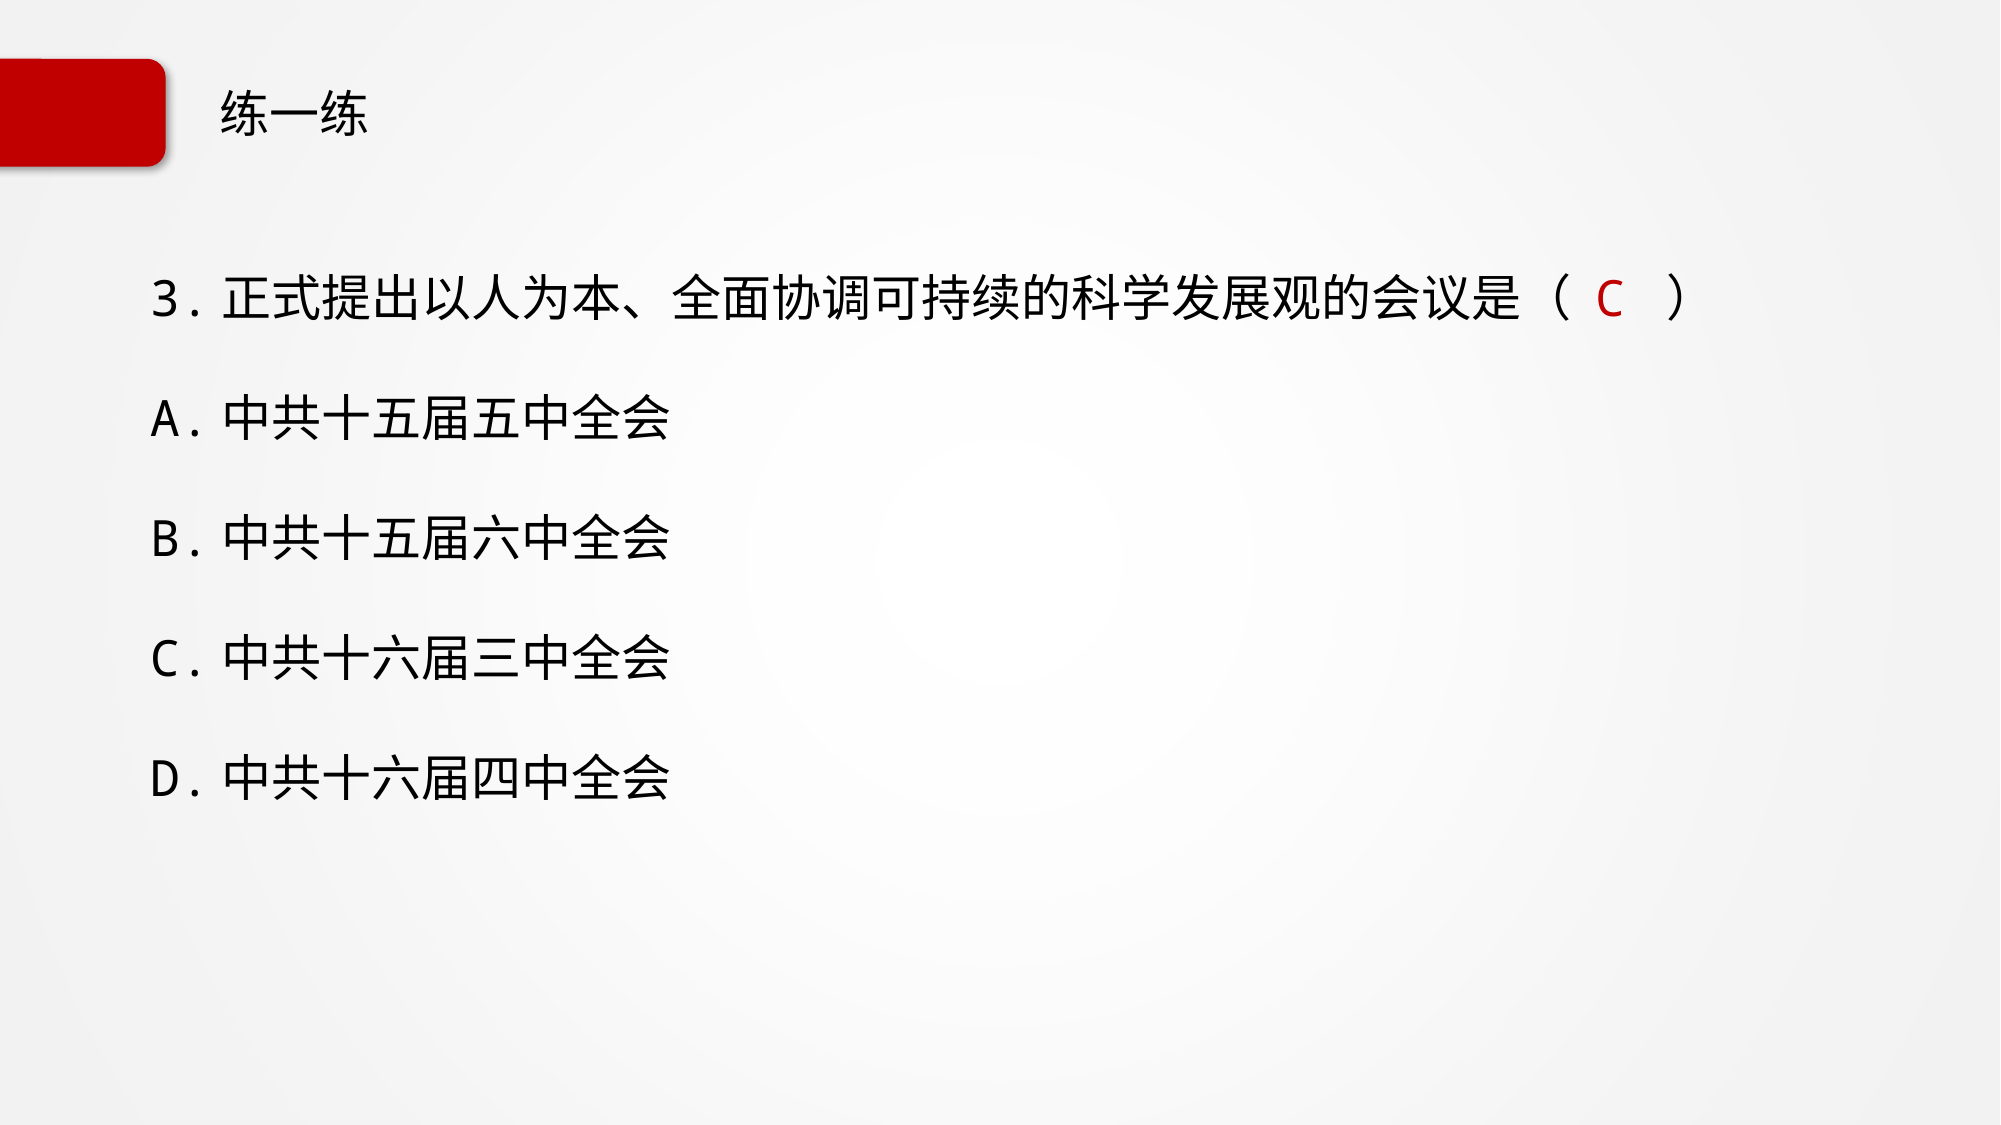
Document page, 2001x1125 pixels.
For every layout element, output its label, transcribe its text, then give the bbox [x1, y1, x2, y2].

picture [0, 0, 2000, 1125]
text_box [0, 58, 166, 167]
title 练一练 [204, 72, 1877, 162]
text_box 3.正式提出以人为本、全面协调可持续的科学发展观的会议是（ C ） A.中共十五届五中全会 B.中共十五届六中全会 C.中共十六届三中全会 D.中共十六届四中全会 [134, 259, 1877, 814]
